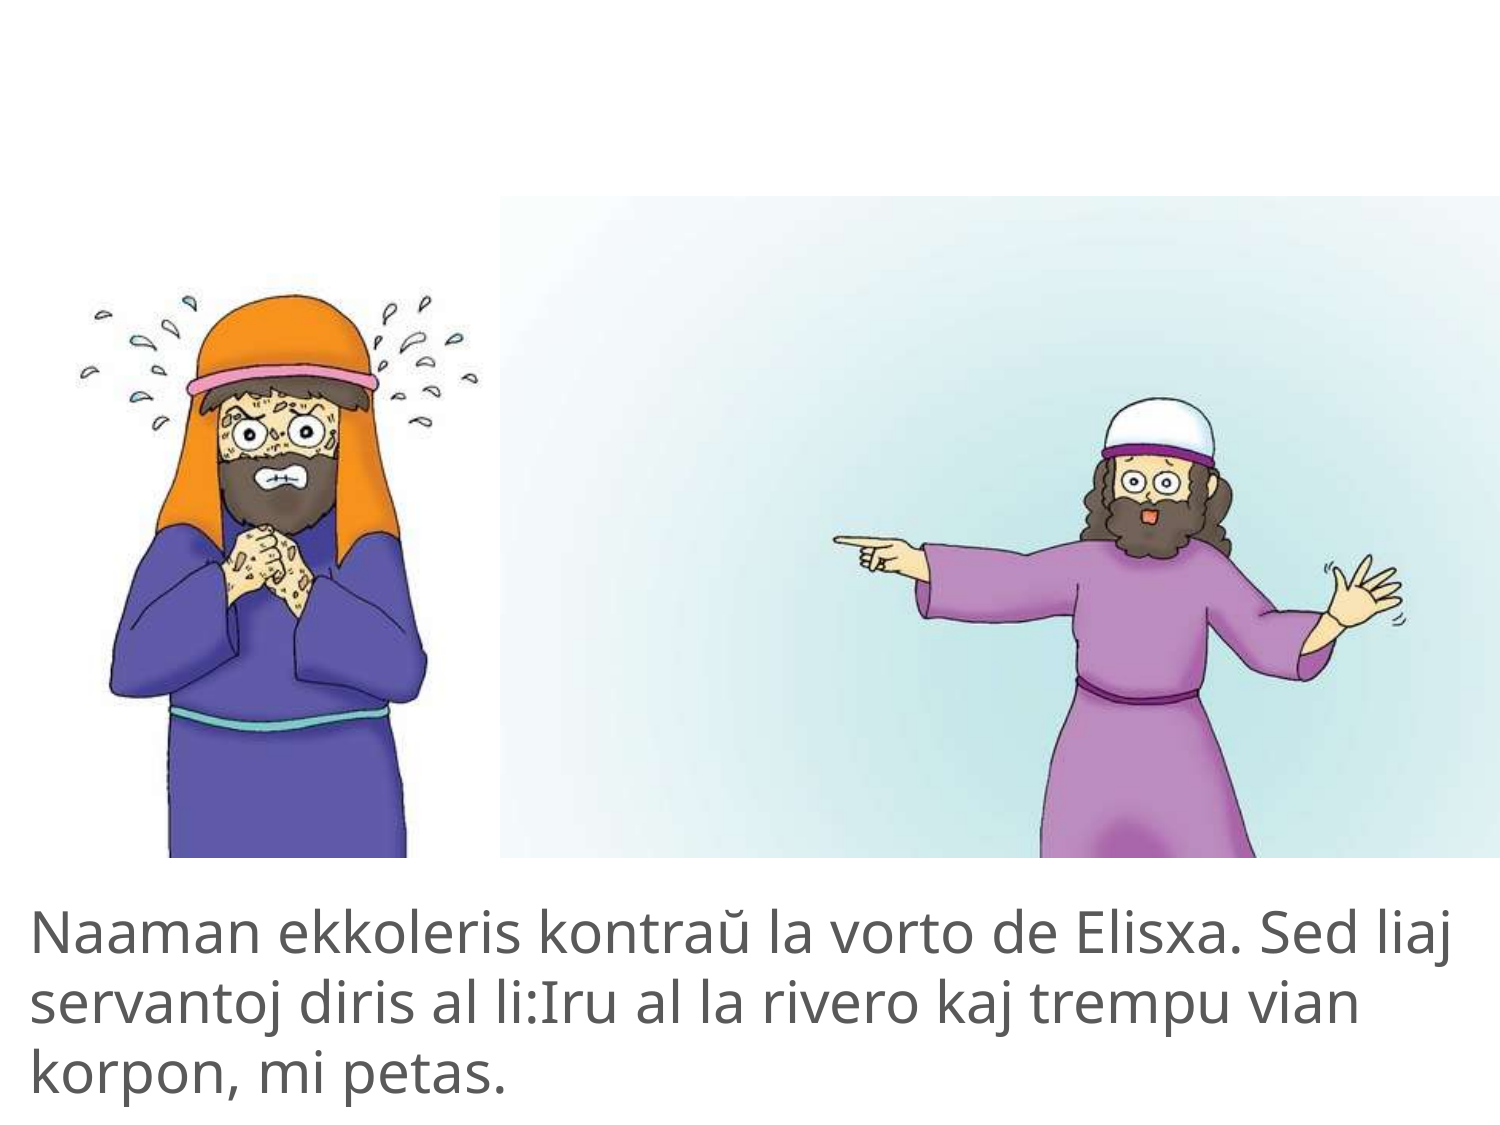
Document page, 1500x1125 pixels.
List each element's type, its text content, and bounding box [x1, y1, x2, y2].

text_box Naaman ekkoleris kontraŭ la vorto de Elisxa. Sed liaj servantoj diris al li:Iru al la rivero kaj trempu vian korpon, mi petas. [14, 888, 1500, 1113]
picture [50, 172, 1500, 858]
